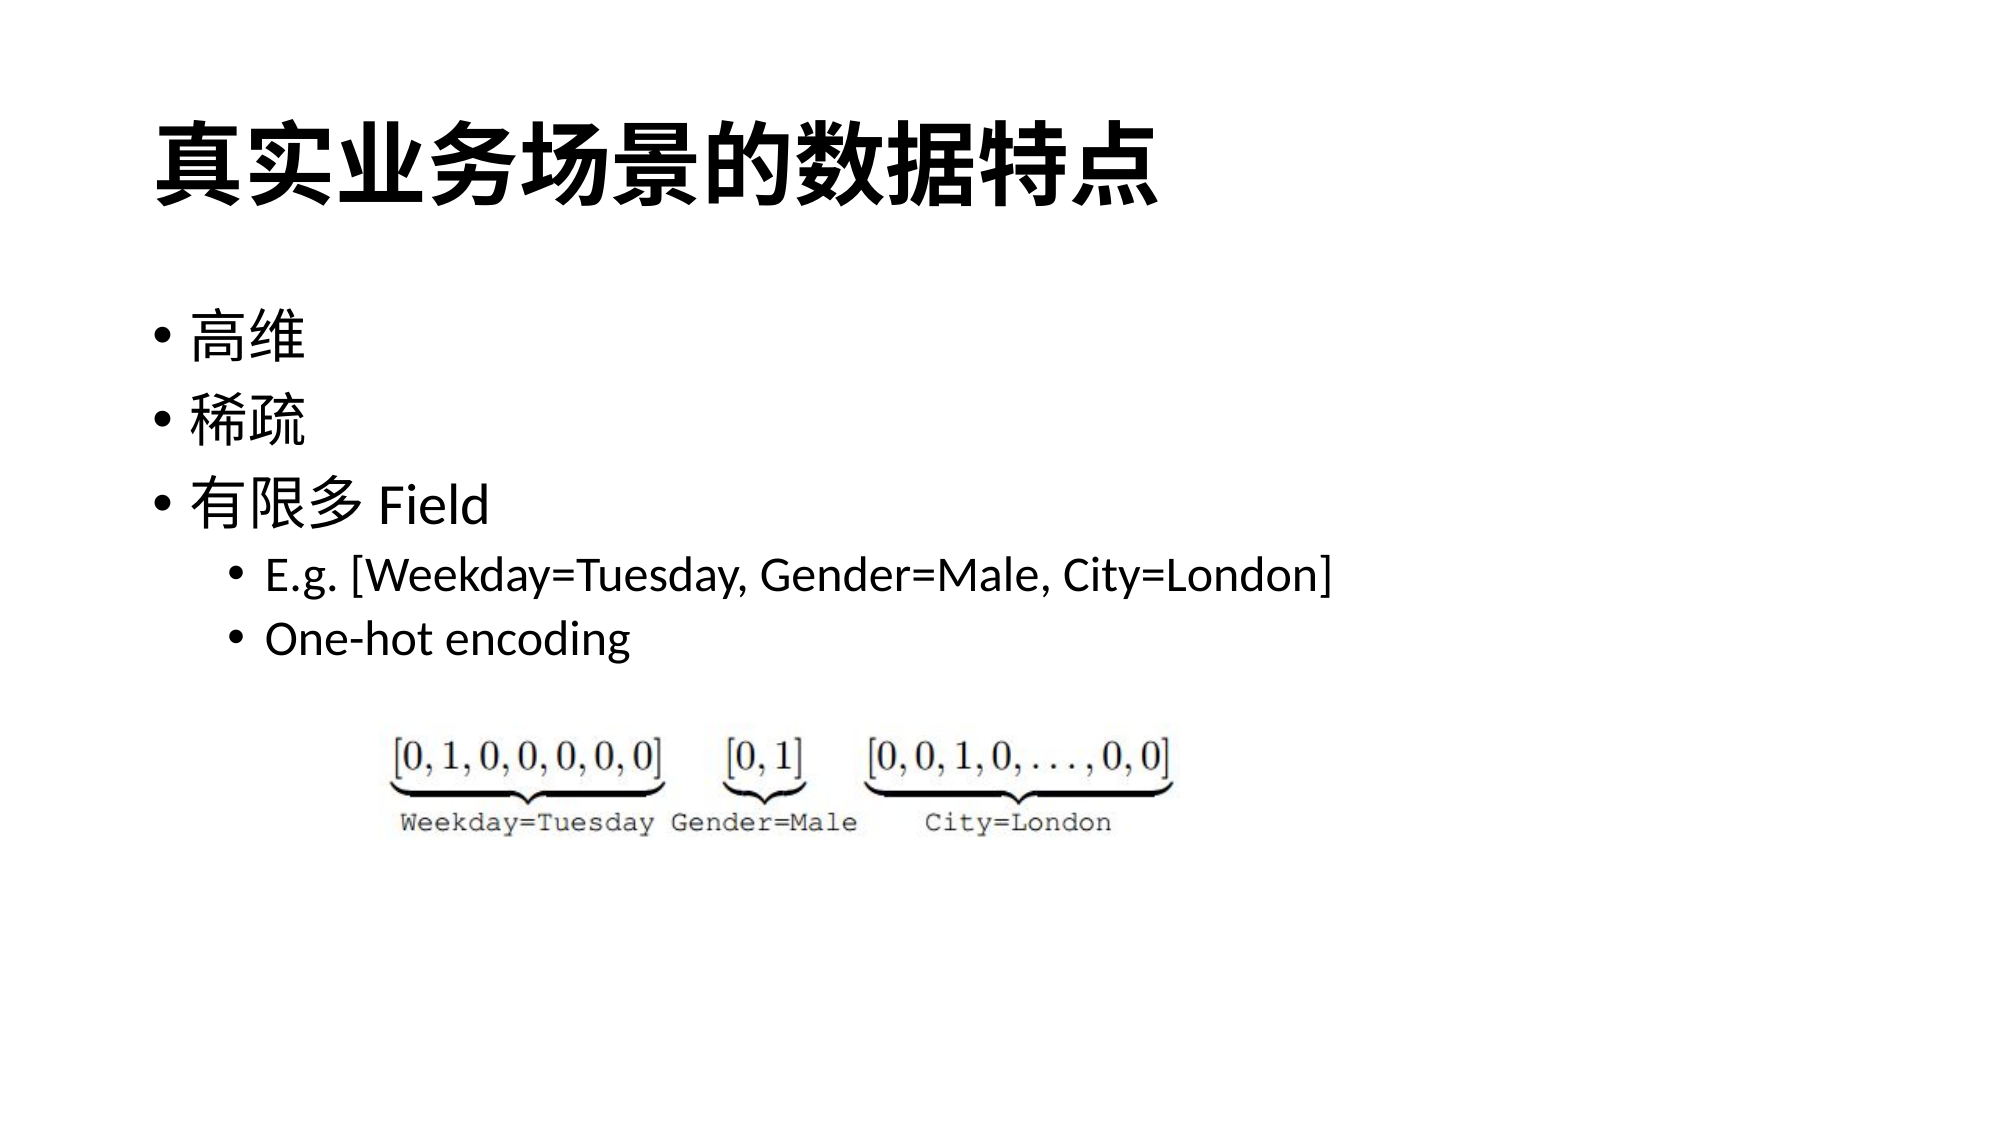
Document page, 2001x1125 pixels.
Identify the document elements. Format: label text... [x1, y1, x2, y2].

picture [379, 723, 1180, 840]
title 真实业务场景的数据特点 [137, 59, 1863, 278]
list 高维 稀疏 有限多Field E.g. [Weekday=Tuesday, Gender=Male, City=London] One-hot encoding [137, 299, 1863, 1014]
